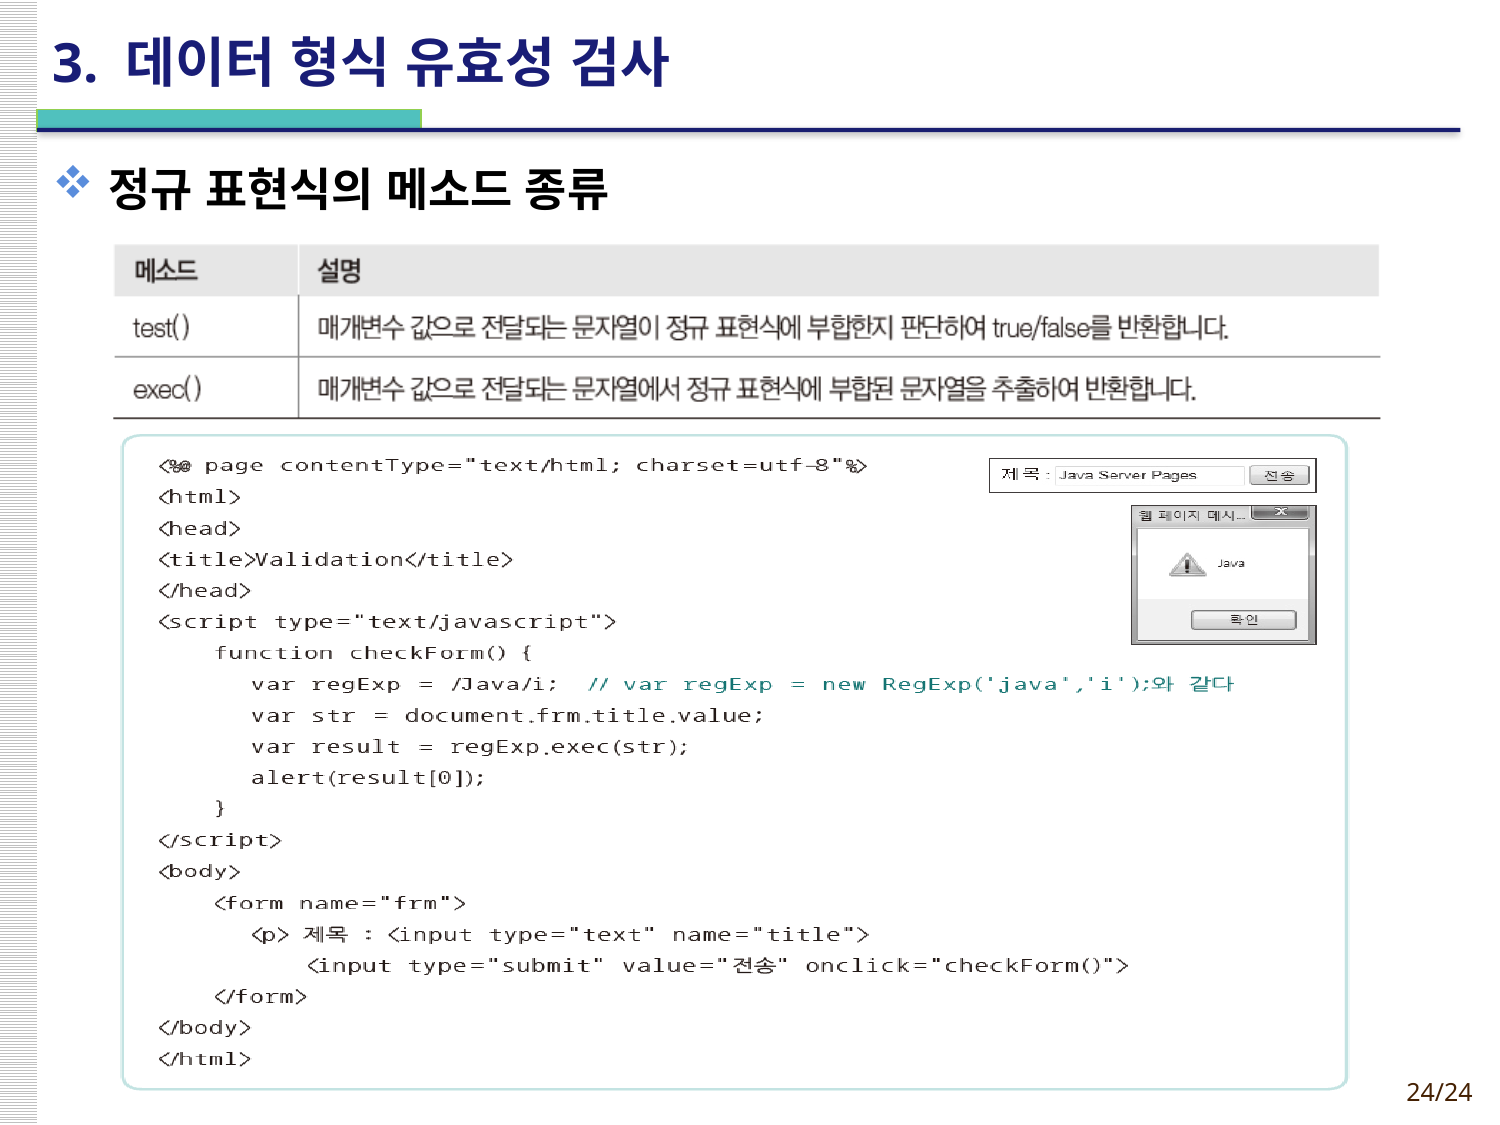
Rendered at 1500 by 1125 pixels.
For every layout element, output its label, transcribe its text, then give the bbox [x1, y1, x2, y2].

title 3. 데이터 형식 유효성 검사 [37, 13, 1278, 109]
list 정규 표현식의 메소드 종류 [37, 152, 1463, 1091]
picture [112, 243, 1388, 424]
picture [112, 430, 1353, 1094]
